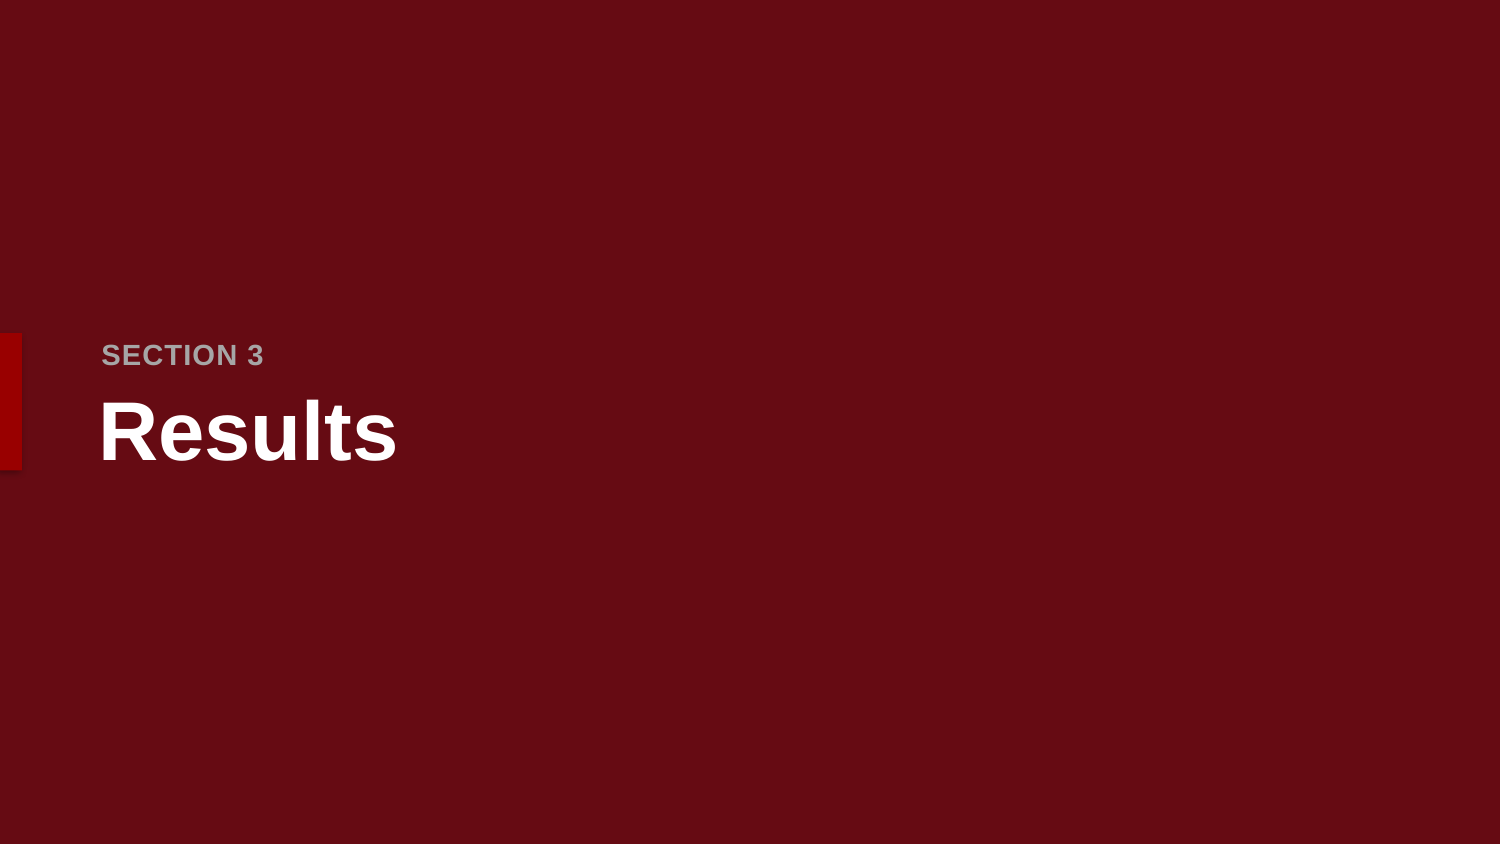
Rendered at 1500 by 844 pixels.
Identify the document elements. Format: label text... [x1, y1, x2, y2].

title Results [83, 373, 1199, 481]
list SECTION 3 [86, 333, 694, 375]
